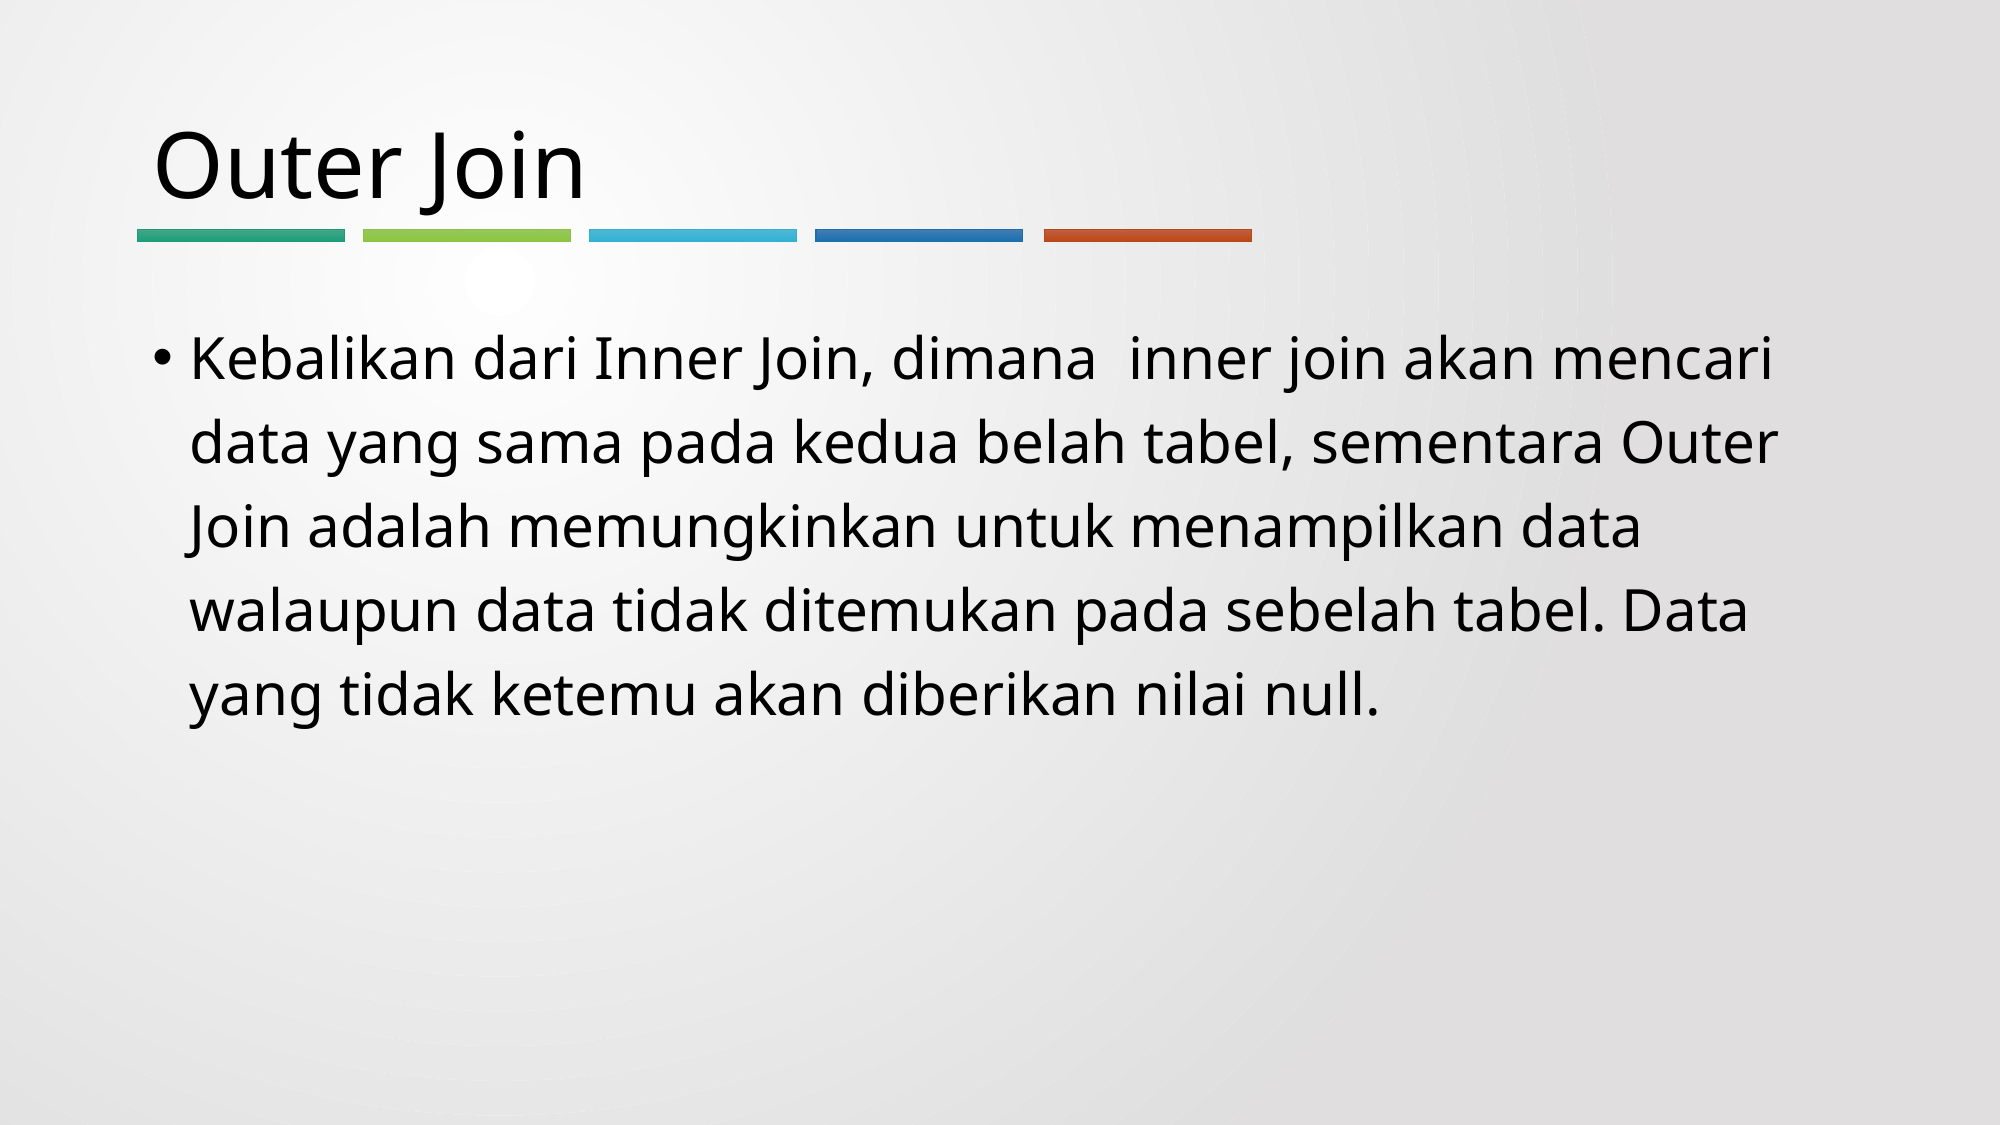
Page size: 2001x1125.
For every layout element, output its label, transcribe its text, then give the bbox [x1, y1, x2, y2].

title Outer Join [137, 59, 1863, 278]
list Kebalikan dari Inner Join, dimana inner join akan mencari data yang sama pada kedua belah tabel, sementara Outer Join adalah memungkinkan untuk menampilkan data walaupun data tidak ditemukan pada sebelah tabel. Data yang tidak ketemu akan diberikan nilai null. [137, 299, 1863, 1014]
